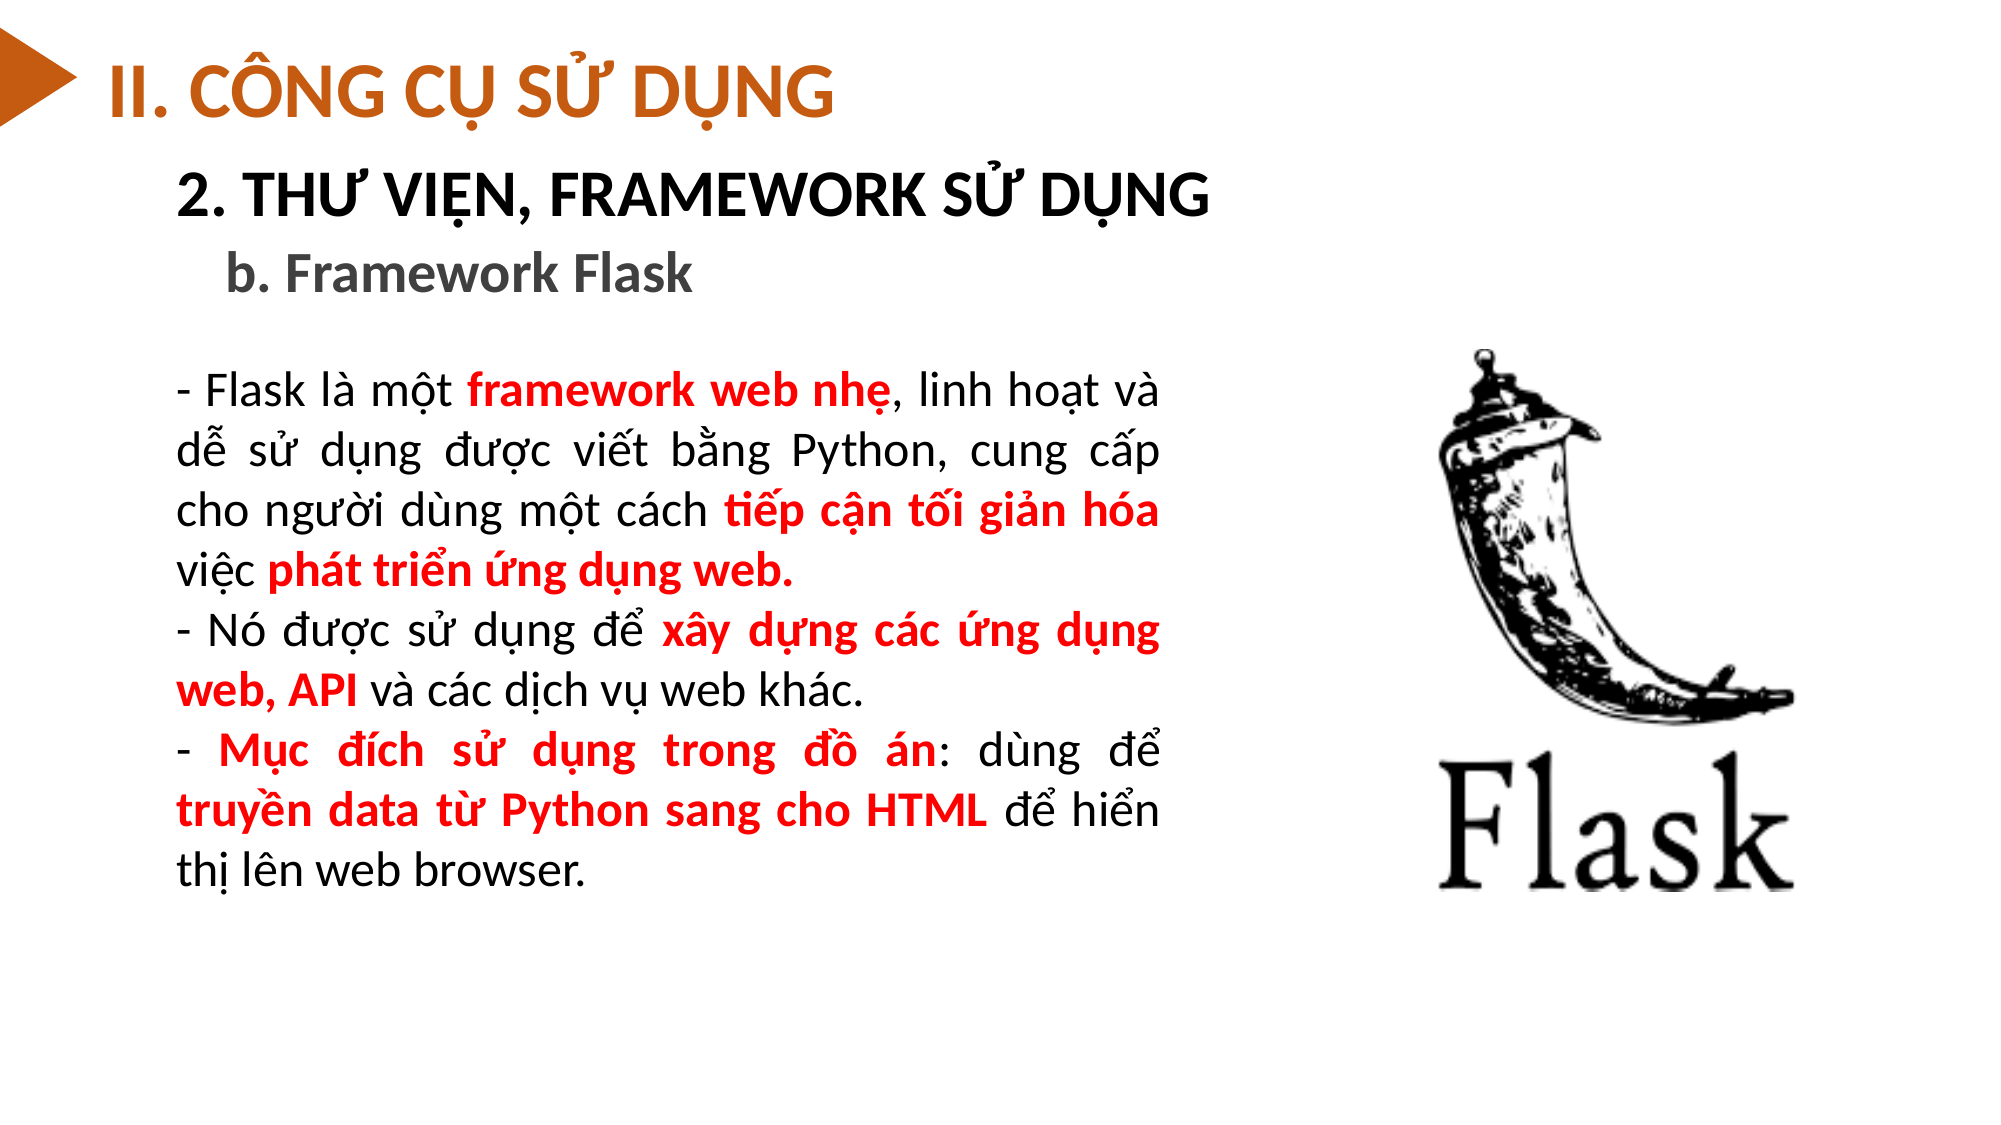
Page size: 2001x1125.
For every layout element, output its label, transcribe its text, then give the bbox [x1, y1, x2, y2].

text_box b. Framework Flask [210, 226, 1368, 312]
text_box II. CÔNG CỤ SỬ DỤNG [92, 31, 1090, 142]
text_box - Flask là một framework web nhẹ, linh hoạt và dễ sử dụng được viết bằng Python, cung cấp cho người dùng một cách tiếp cận tối giản hóa việc phát triển ứng dụng web. - Nó được sử dụng để xây dựng các ứng dụng web, API và các dịch vụ web khác. - Mục đích sử dụng trong đồ án: dùng để truyền data từ Python sang cho HTML để hiển thị lên web browser. [161, 349, 1176, 904]
picture [1313, 348, 1922, 892]
text_box 2. THƯ VIỆN, FRAMEWORK SỬ DỤNG [161, 142, 1450, 238]
text_box [0, 27, 78, 127]
